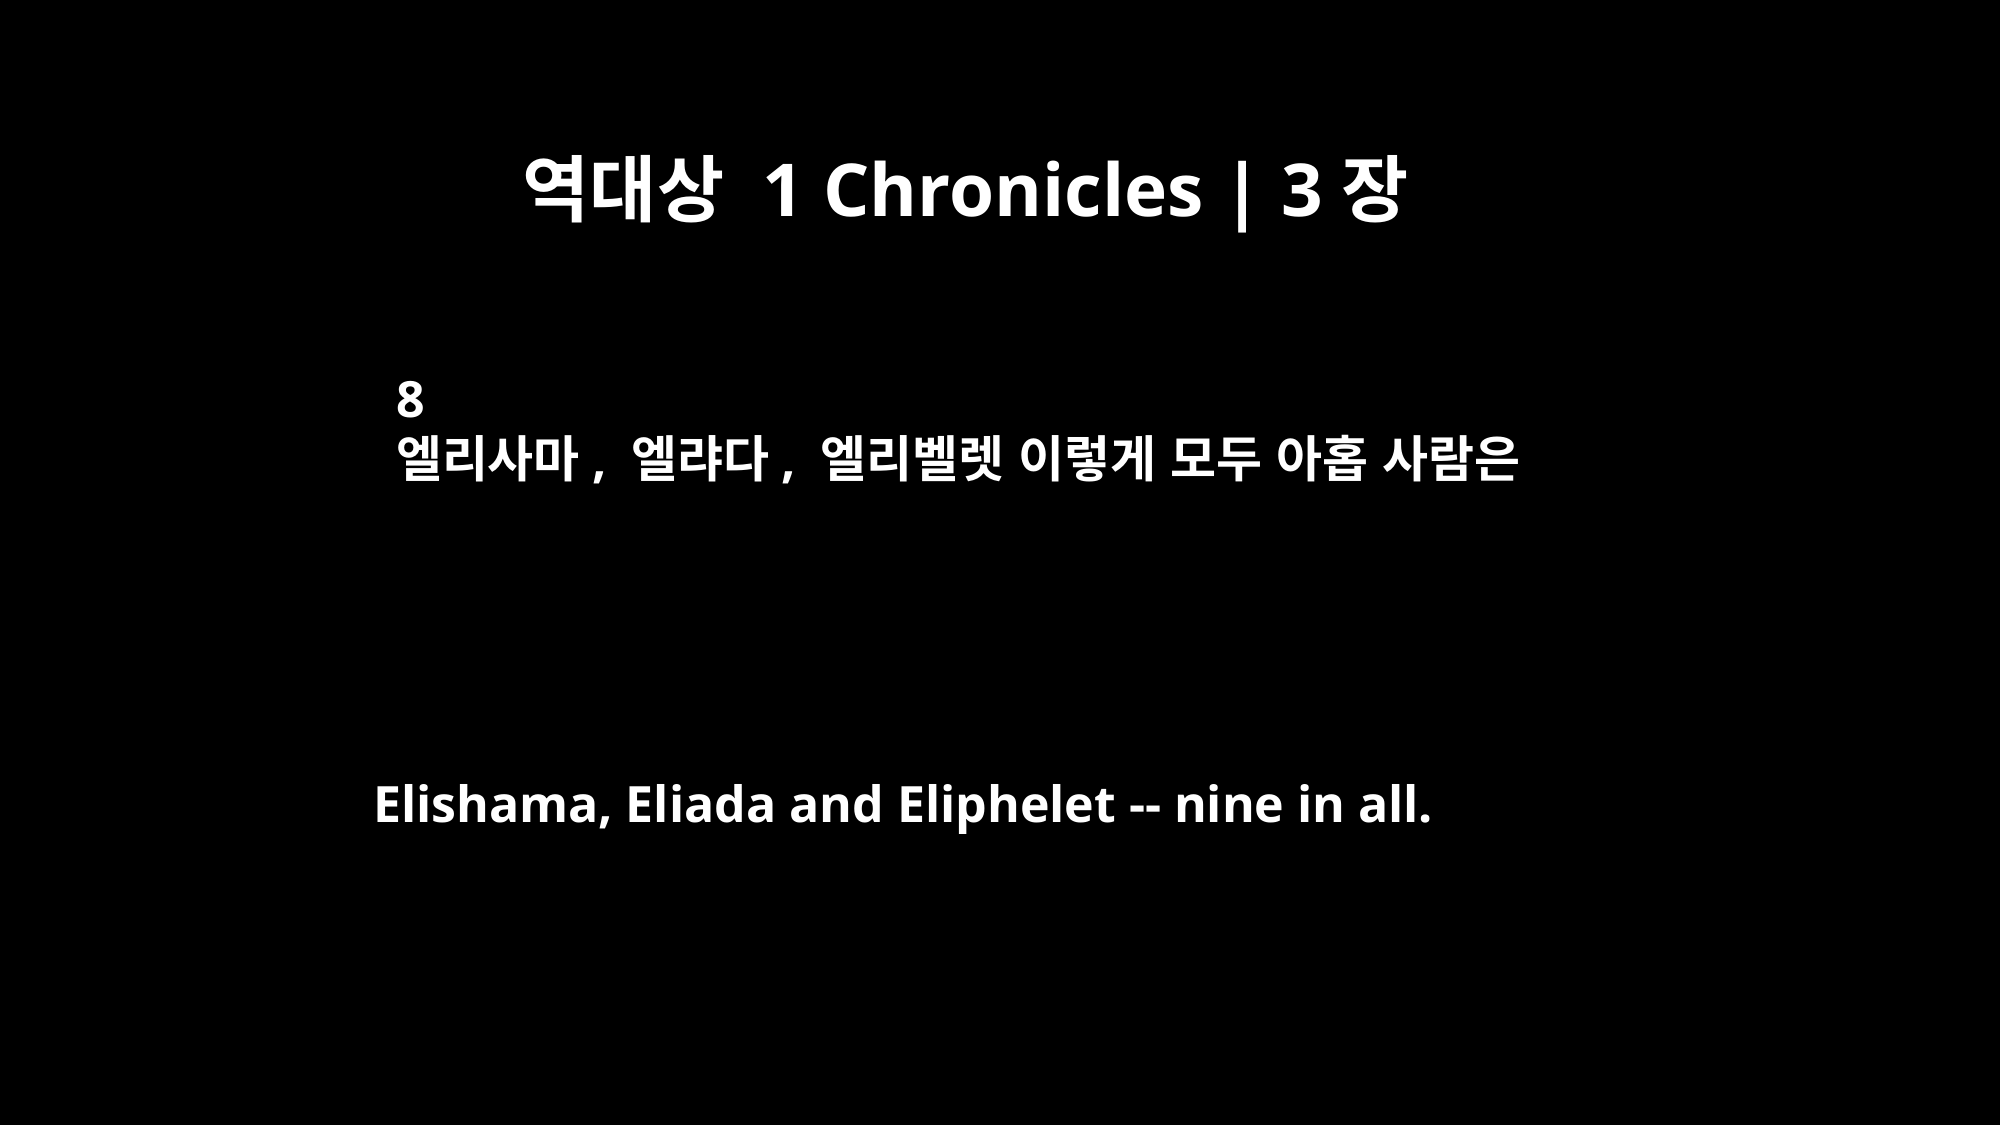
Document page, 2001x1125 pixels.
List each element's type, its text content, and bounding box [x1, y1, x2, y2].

text_box 8 엘리사마, 엘랴다, 엘리벨렛 이렇게 모두 아홉 사람은 [381, 359, 1536, 495]
text_box Elishama, Eliada and Eliphelet -- nine in all. [358, 764, 1449, 840]
text_box 역대상 1 Chronicles | 3장 [507, 136, 1424, 239]
